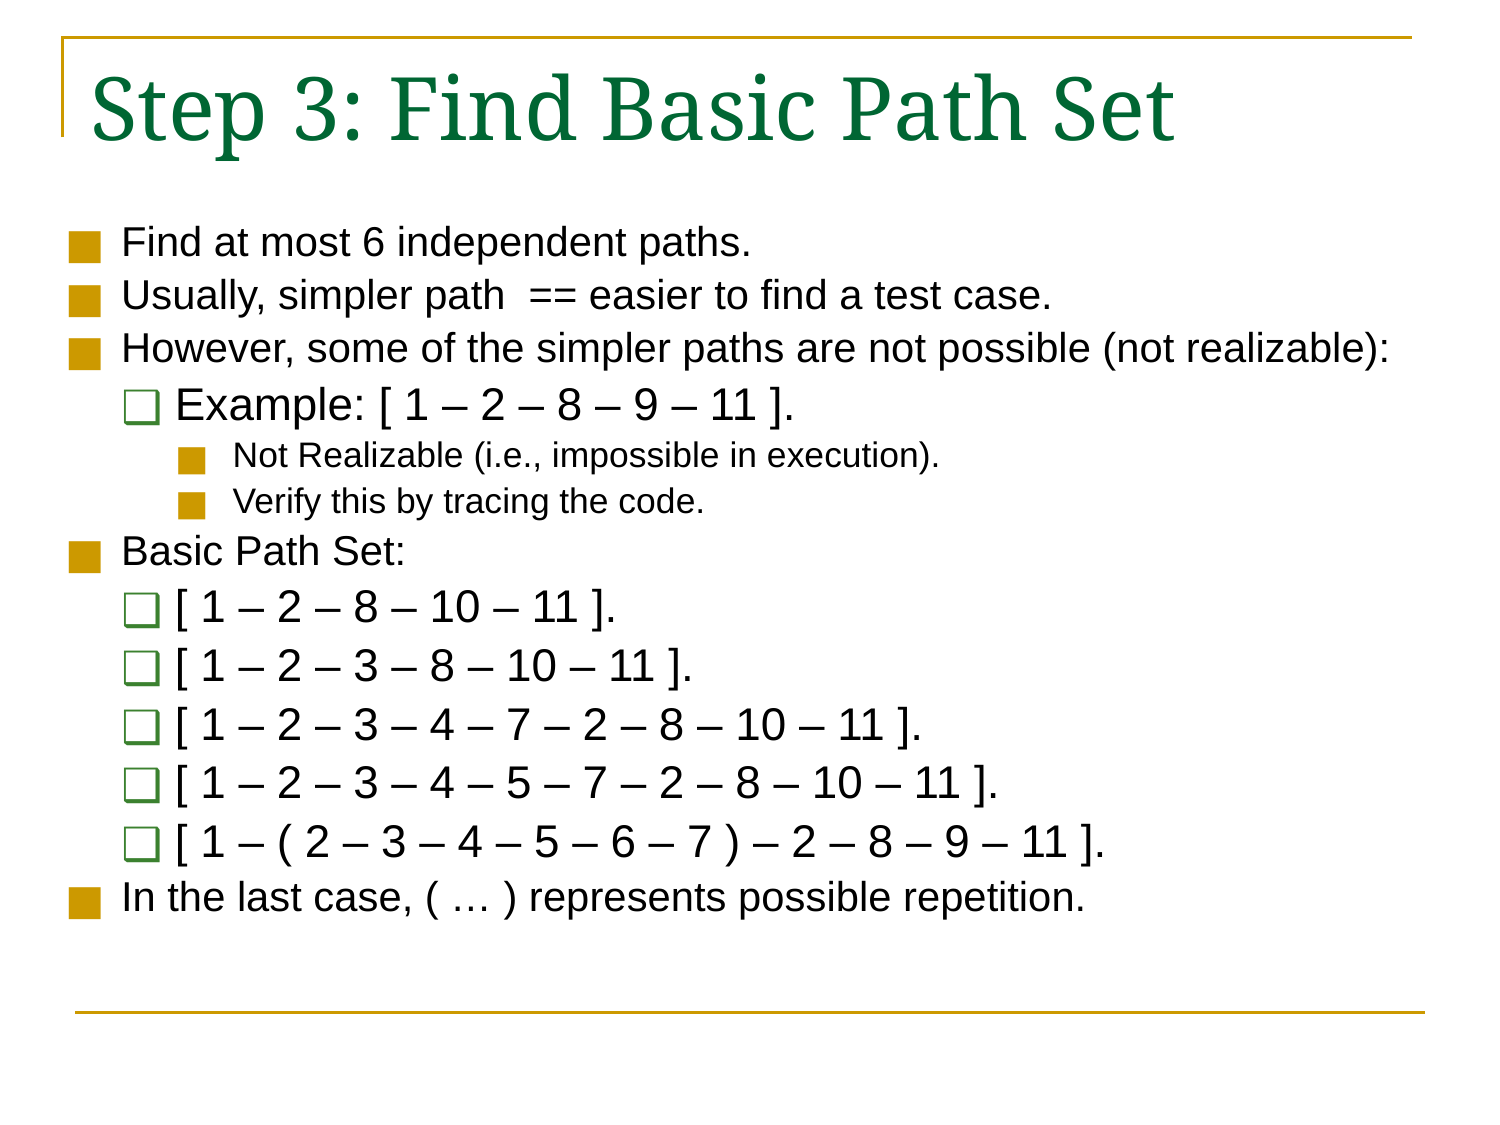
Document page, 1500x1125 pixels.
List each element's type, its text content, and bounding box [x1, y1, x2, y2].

title Step 3: Find Basic Path Set [75, 45, 1425, 212]
list Find at most 6 independent paths. Usually, simpler path == easier to find a test case. However, some of the simpler paths are not possible (not realizable): Example: [ 1 – 2 – 8 – 9 – 11 ]. Not Realizable (i.e., impossible in execution). Verify this by tracing the code. Basic Path Set: [ 1 – 2 – 8 – 10 – 11 ]. [ 1 – 2 – 3 – 8 – 10 – 11 ]. [ 1 – 2 – 3 – 4 – 7 – 2 – 8 – 10 – 11 ]. [ 1 – 2 – 3 – 4 – 5 – 7 – 2 – 8 – 10 – 11 ]. [ 1 – ( 2 – 3 – 4 – 5 – 6 – 7 ) – 2 – 8 – 9 – 11 ]. In the last case, ( … ) represents possible repetition. [50, 212, 1500, 1006]
